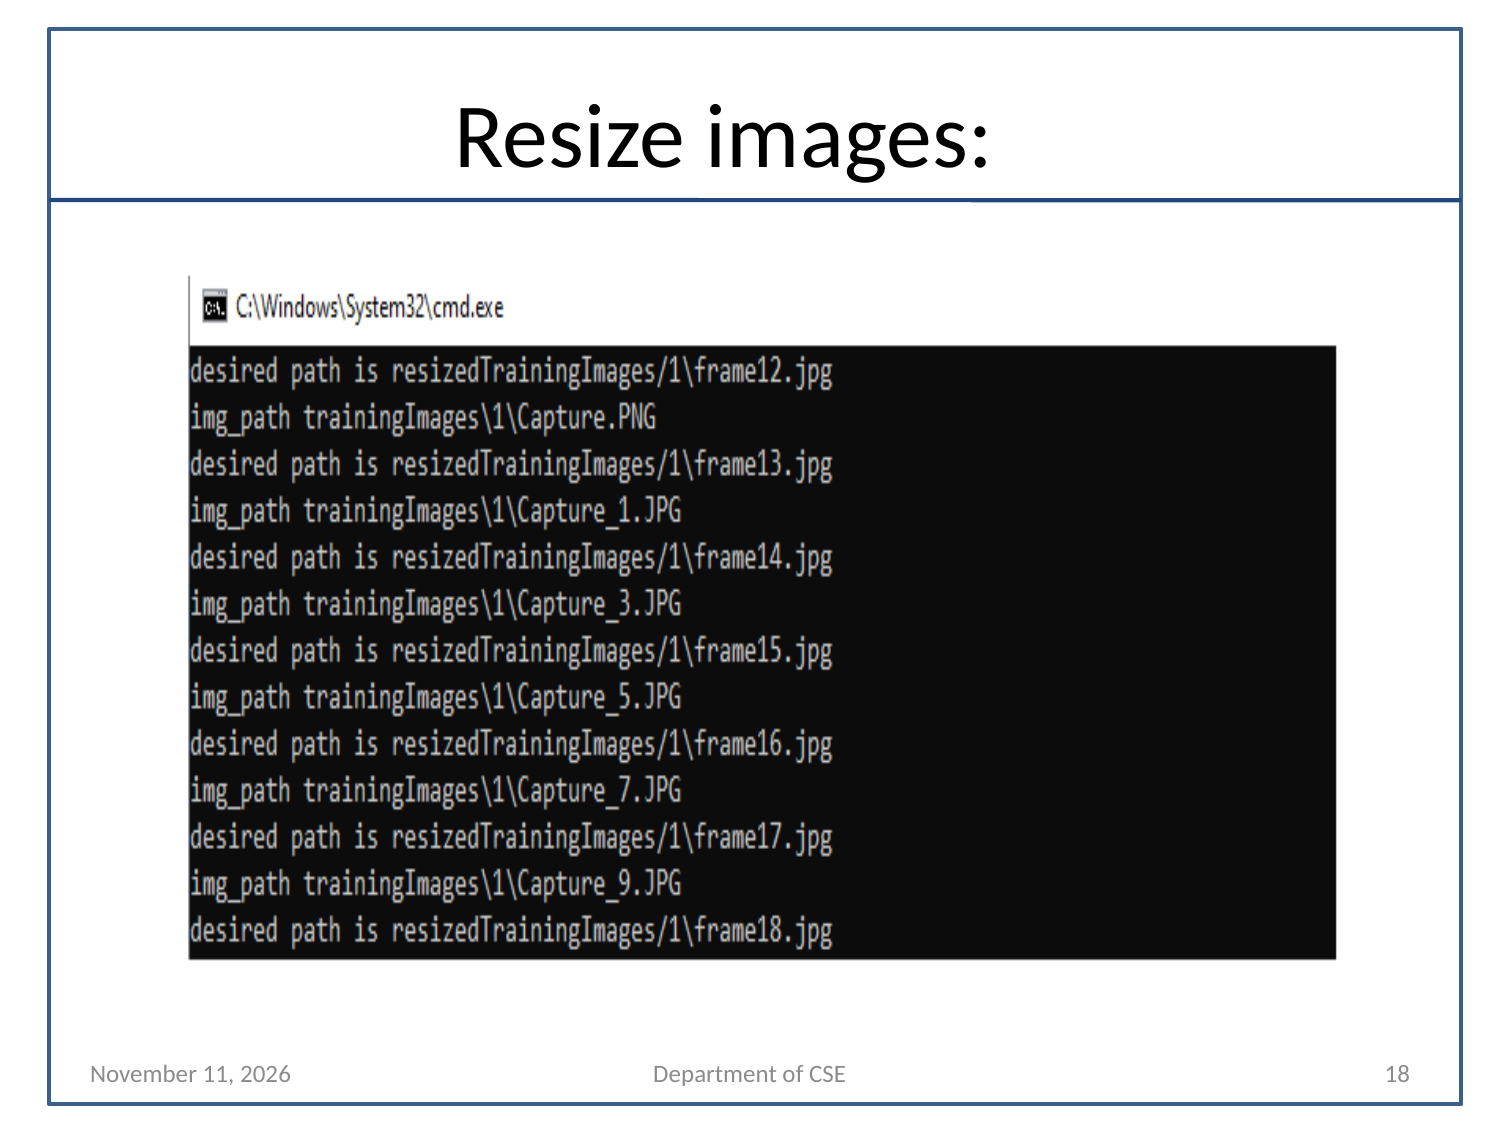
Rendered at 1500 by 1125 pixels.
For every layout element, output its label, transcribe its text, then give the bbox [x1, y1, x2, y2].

slide_number 18 [1074, 1042, 1425, 1103]
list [187, 274, 1338, 963]
footer Department of CSE [512, 1042, 988, 1103]
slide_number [75, 1042, 425, 1103]
title Resize images: [49, 37, 1399, 225]
